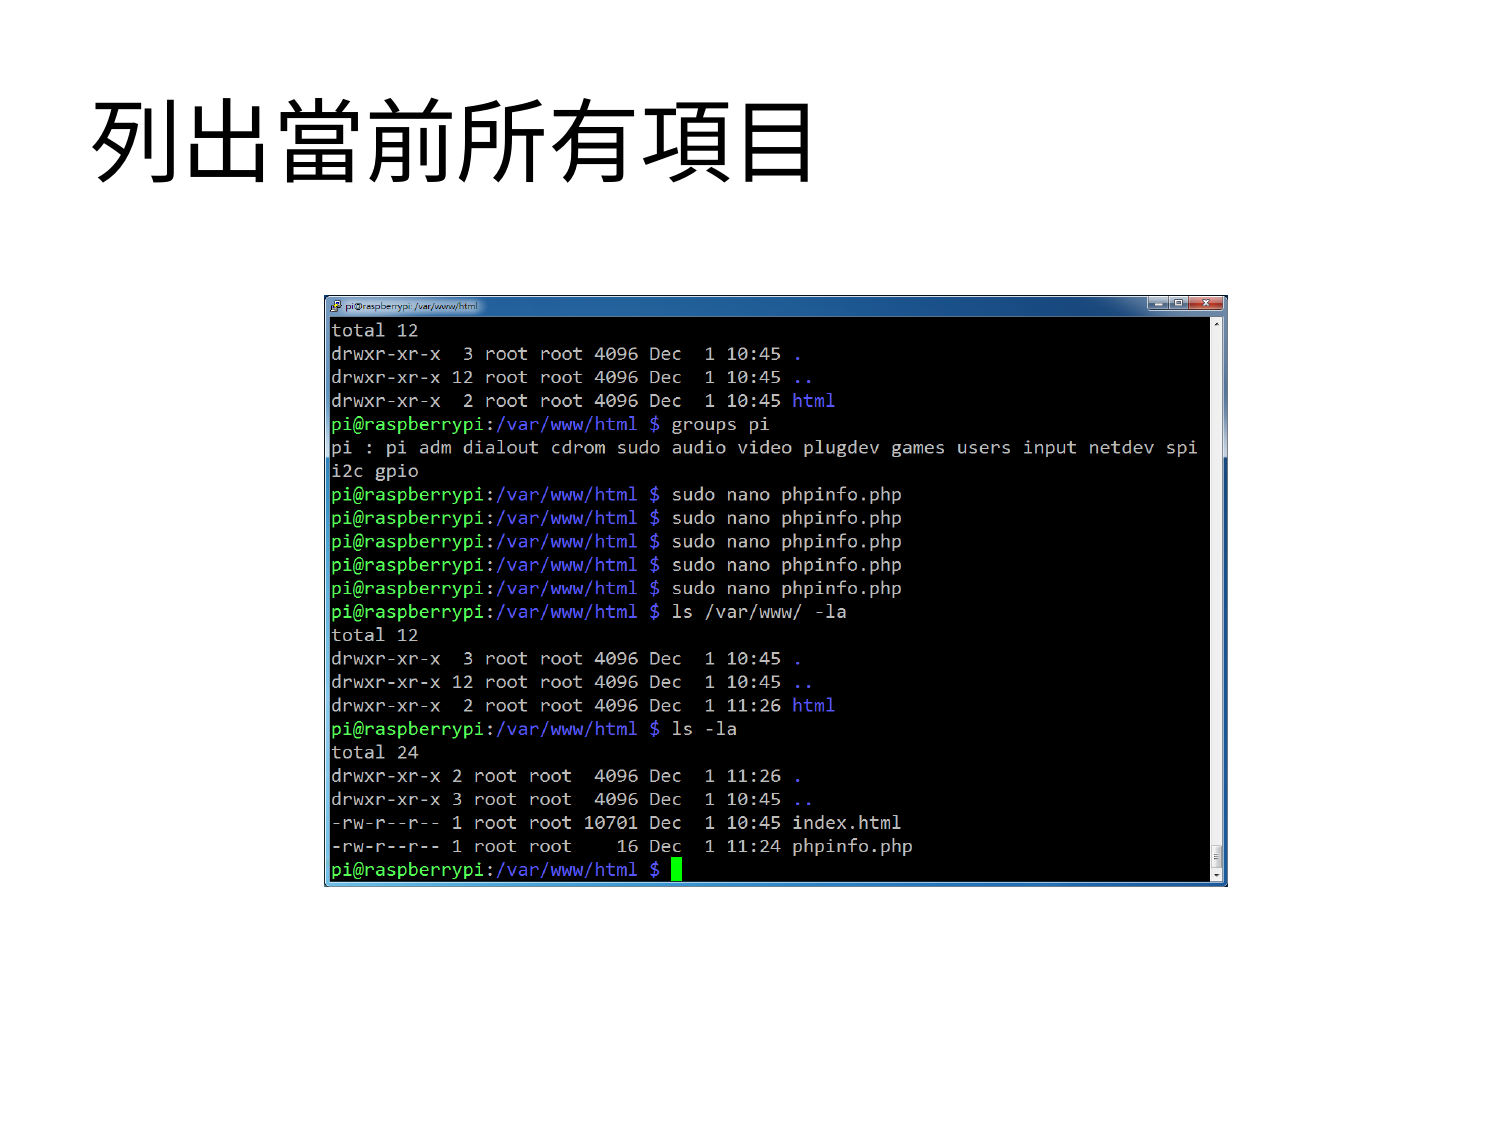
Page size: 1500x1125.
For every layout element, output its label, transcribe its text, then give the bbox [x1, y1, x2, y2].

picture [324, 295, 1228, 887]
title 列出當前所有項目 [75, 45, 1425, 233]
